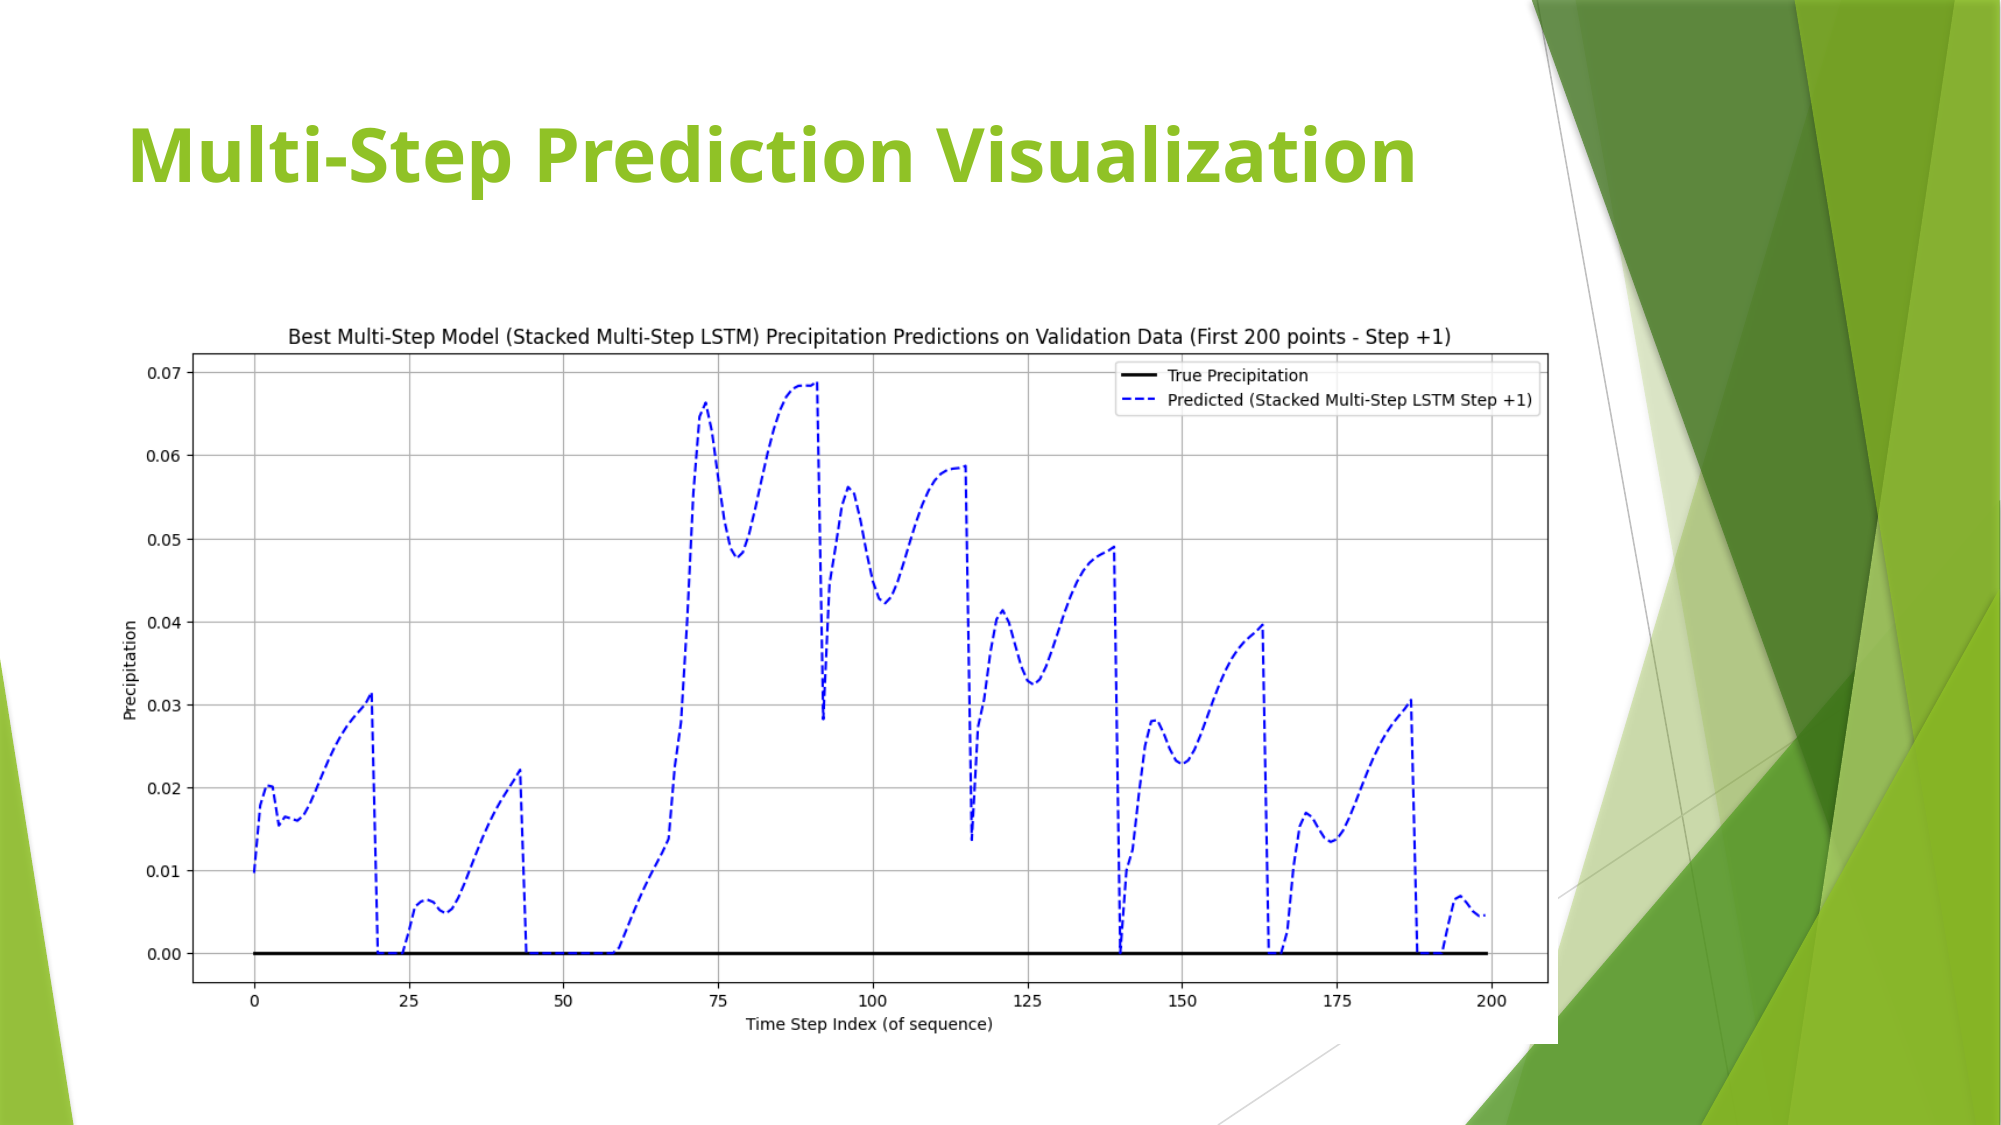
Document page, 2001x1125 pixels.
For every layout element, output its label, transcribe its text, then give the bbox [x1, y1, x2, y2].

title Multi-Step Prediction Visualization [111, 99, 1522, 315]
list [110, 316, 1558, 1044]
